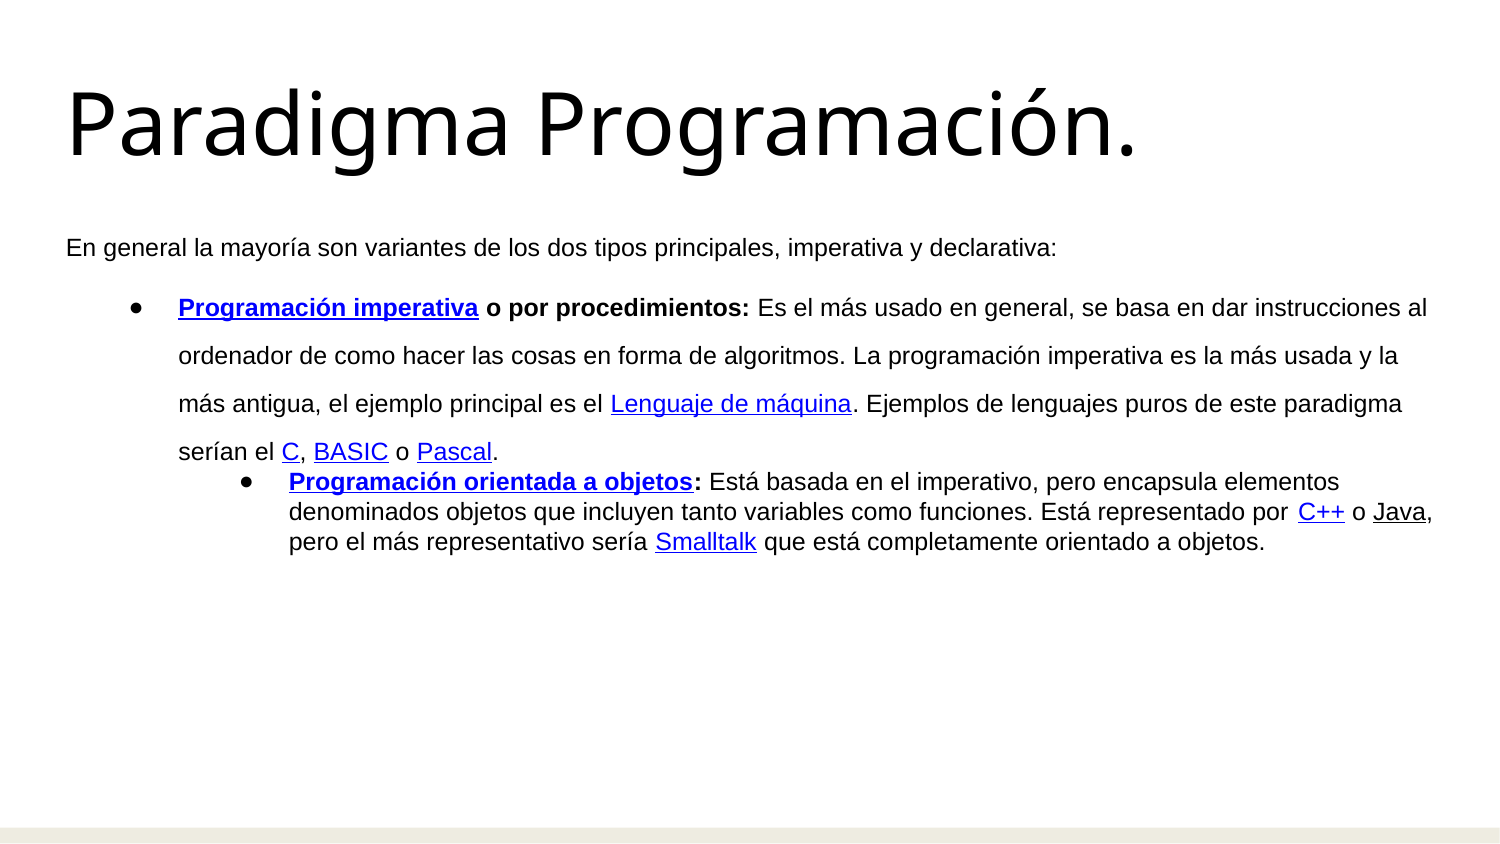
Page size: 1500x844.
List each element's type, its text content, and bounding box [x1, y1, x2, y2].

text_box En general la mayoría son variantes de los dos tipos principales, imperativa y declarativa: Programación imperativa o por procedimientos: Es el más usado en general, se basa en dar instrucciones al ordenador de como hacer las cosas en forma de algoritmos. La programación imperativa es la más usada y la más antigua, el ejemplo principal es el Lenguaje de máquina. Ejemplos de lenguajes puros de este paradigma serían el C, BASIC o Pascal. Programación orientada a objetos: Está basada en el imperativo, pero encapsula elementos denominados objetos que incluyen tanto variables como funciones. Está representado por C++ o Java, pero el más representativo sería Smalltalk que está completamente orientado a objetos. [51, 200, 1449, 751]
text_box Paradigma Programación. [51, 51, 1449, 188]
